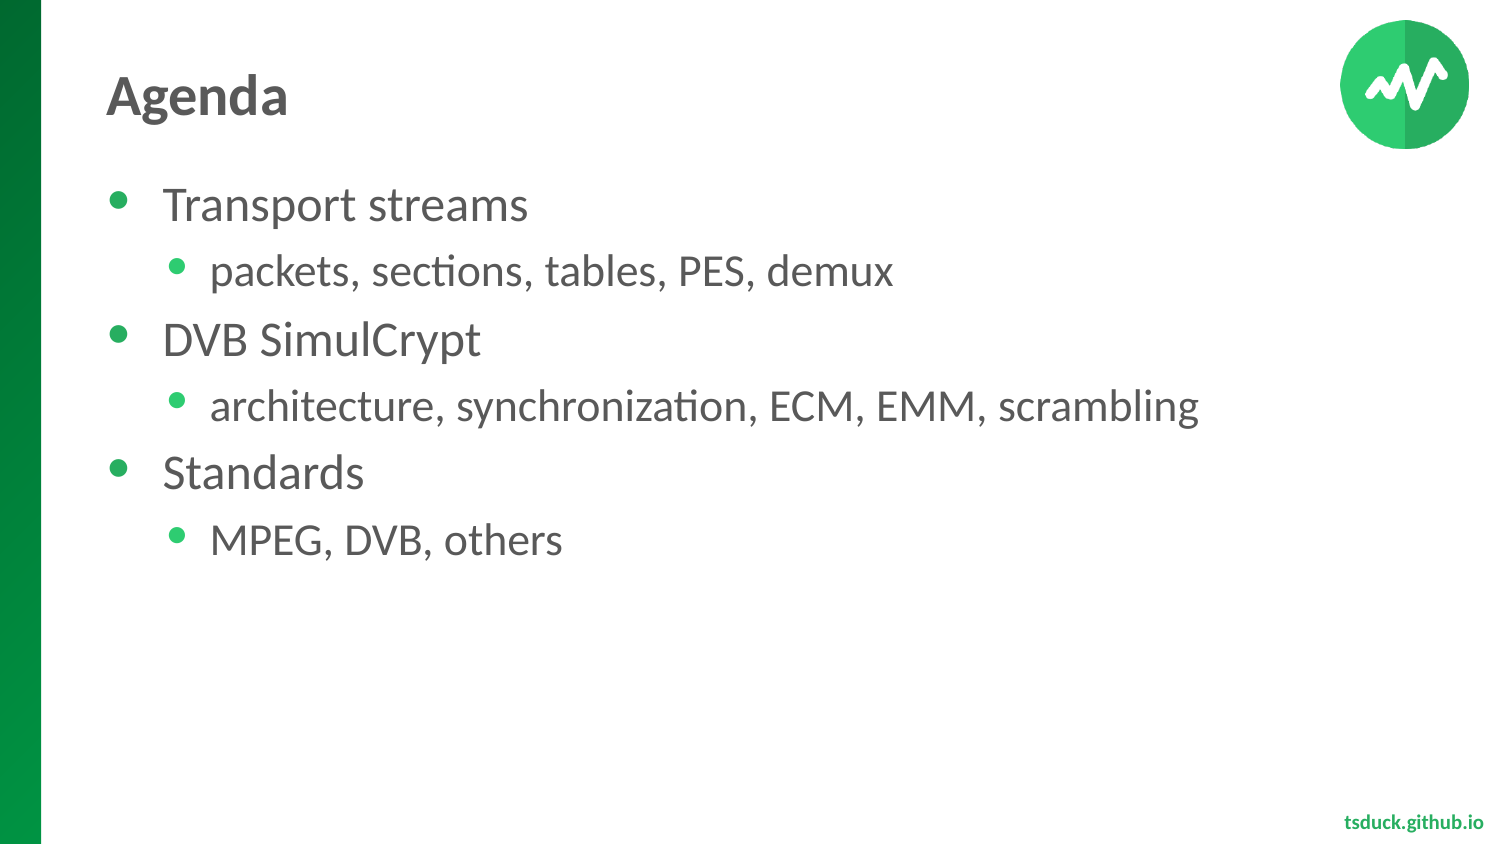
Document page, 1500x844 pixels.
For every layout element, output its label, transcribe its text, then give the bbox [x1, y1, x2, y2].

title Agenda [91, 38, 1333, 146]
picture [1340, 20, 1469, 149]
list Transport streams packets, sections, tables, PES, demux DVB SimulCrypt architecture, synchronization, ECM, EMM, scrambling Standards MPEG, DVB, others [91, 164, 1454, 759]
